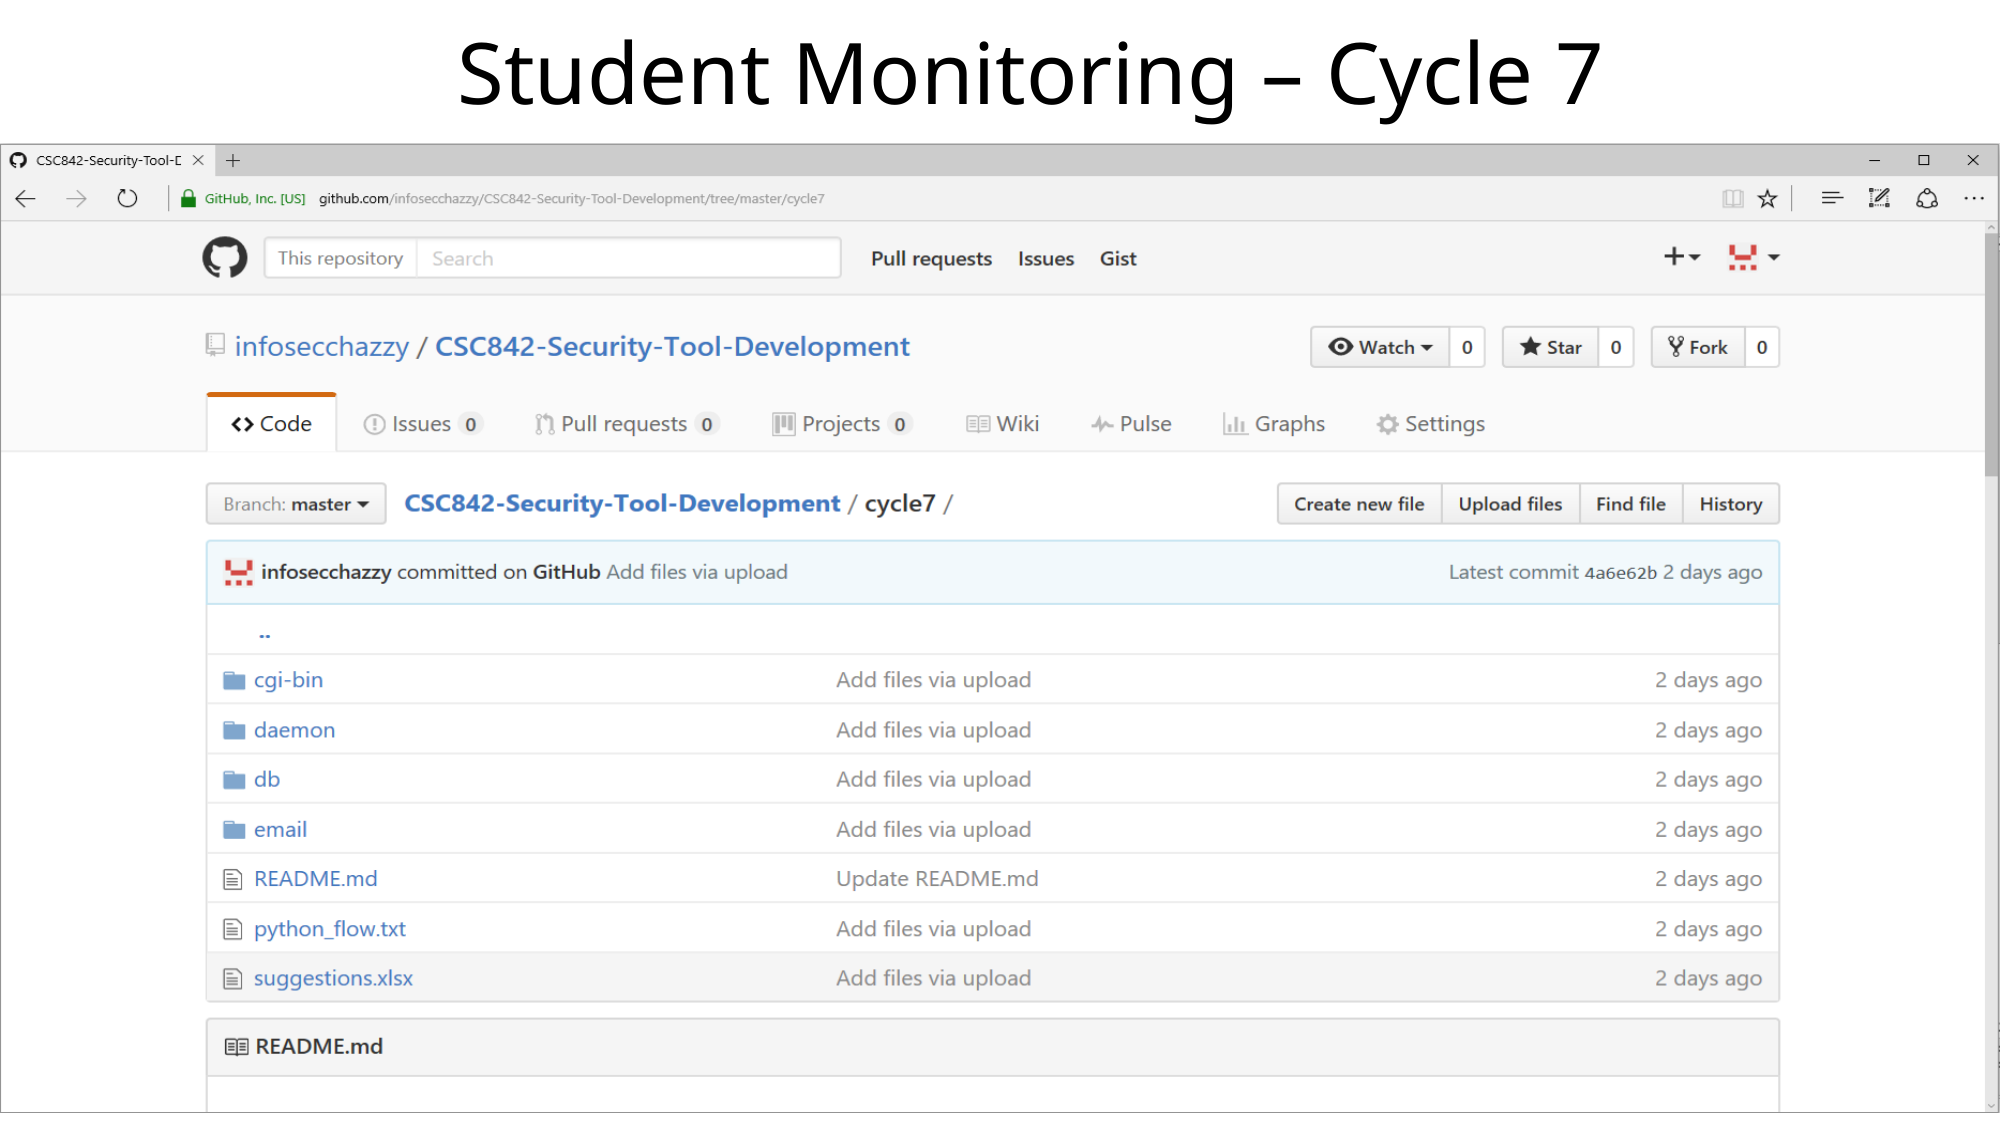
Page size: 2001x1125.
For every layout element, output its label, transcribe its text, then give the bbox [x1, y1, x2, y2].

title Student Monitoring – Cycle 7 [88, 23, 1974, 131]
picture [0, 143, 2000, 1113]
